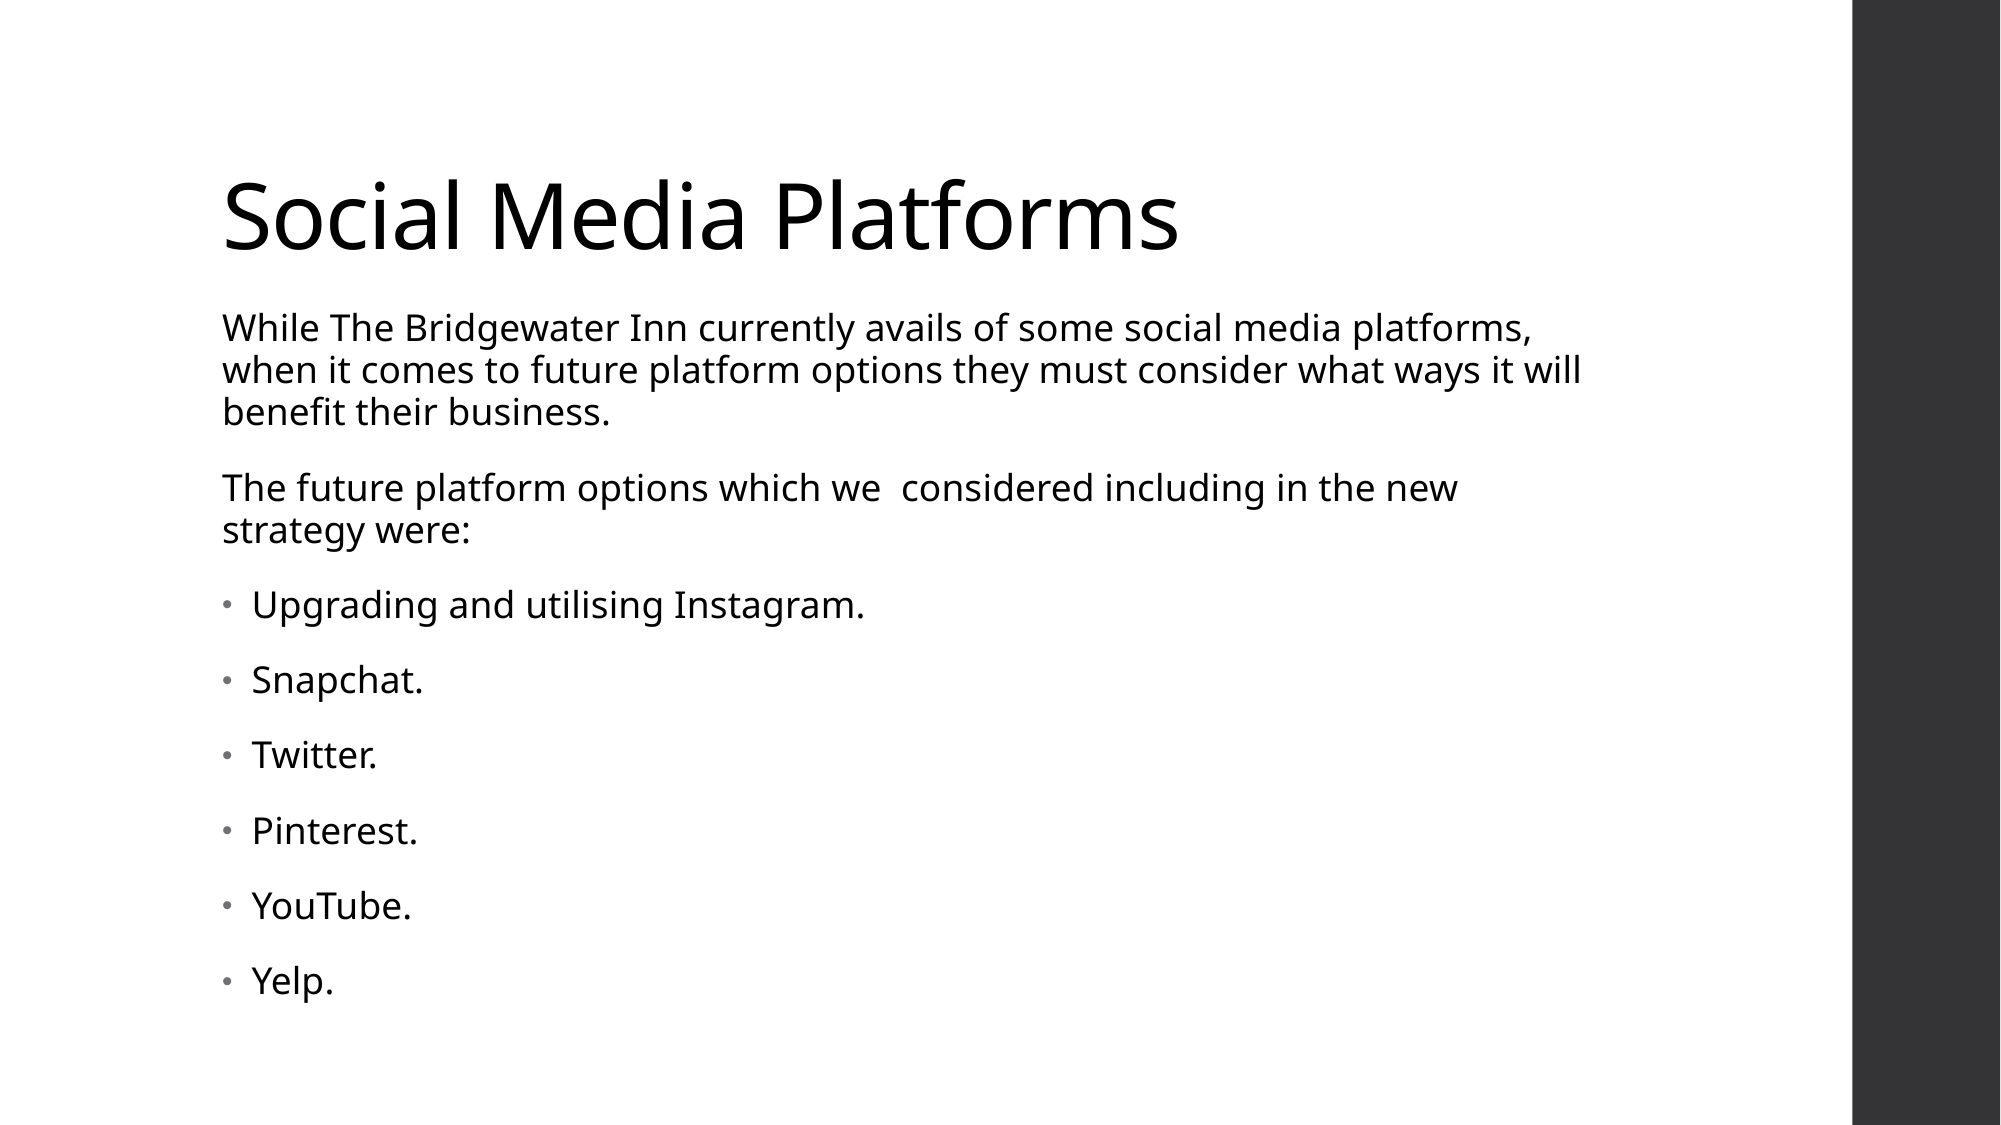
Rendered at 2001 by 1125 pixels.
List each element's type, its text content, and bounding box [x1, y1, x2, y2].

list While The Bridgewater Inn currently avails of some social media platforms, when it comes to future platform options they must consider what ways it will benefit their business. The future platform options which we considered including in the new strategy were: Upgrading and utilising Instagram. Snapchat. Twitter. Pinterest. YouTube. Yelp. [206, 299, 1617, 1014]
title Social Media Platforms [206, 60, 1797, 278]
